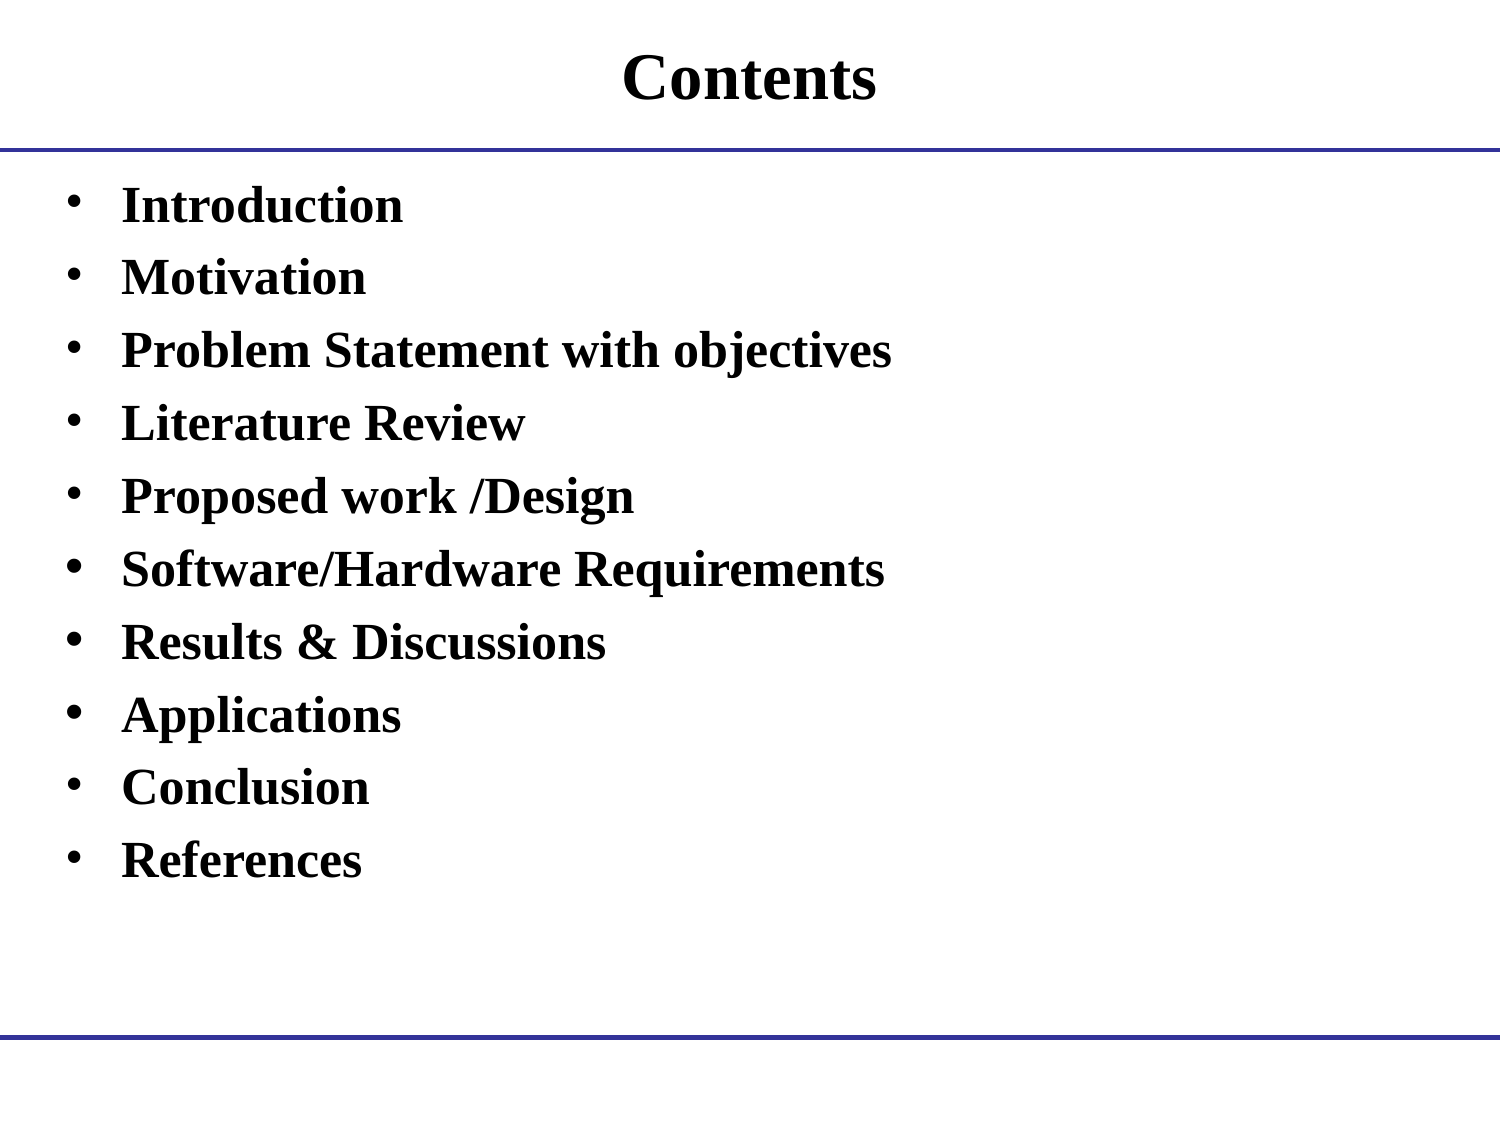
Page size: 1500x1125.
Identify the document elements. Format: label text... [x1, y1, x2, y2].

list Introduction Motivation Problem Statement with objectives Literature Review Proposed work /Design Software/Hardware Requirements Results & Discussions Applications Conclusion References [50, 162, 1400, 963]
title Contents [75, 20, 1425, 125]
